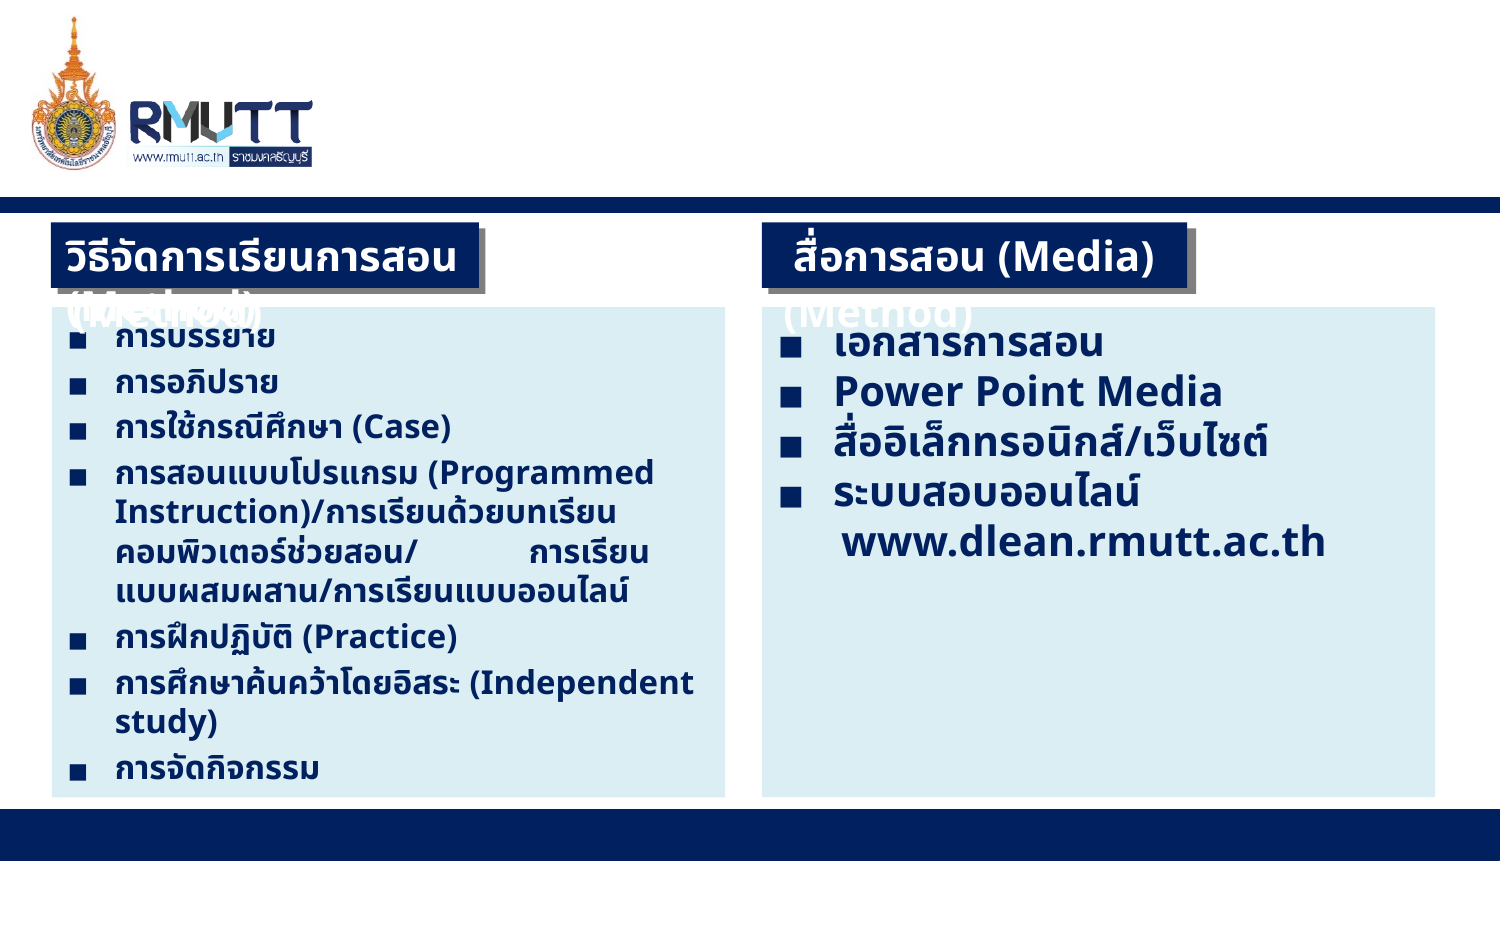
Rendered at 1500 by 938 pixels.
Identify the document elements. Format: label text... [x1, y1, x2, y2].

picture [126, 97, 313, 167]
picture [31, 15, 116, 171]
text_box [50, 222, 486, 295]
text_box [761, 222, 1197, 295]
text_box เอกสารการสอน Power Point Media สื่ออิเล็กทรอนิกส์/เว็บไซต์ ระบบสอบออนไลน์ www.dlean.rmutt.ac.th [761, 307, 1436, 798]
list การบรรยาย การอภิปราย การใช้กรณีศึกษา (Case) การสอนแบบโปรแกรม (Programmed Instruction)/การเรียนด้วยบทเรียนคอมพิวเตอร์ช่วยสอน/ การเรียนแบบผสมผสาน/การเรียนแบบออนไลน์ การฝึกปฏิบัติ (Practice) การศึกษาค้นคว้าโดยอิสระ (Independent study) การจัดกิจกรรม [51, 307, 726, 798]
